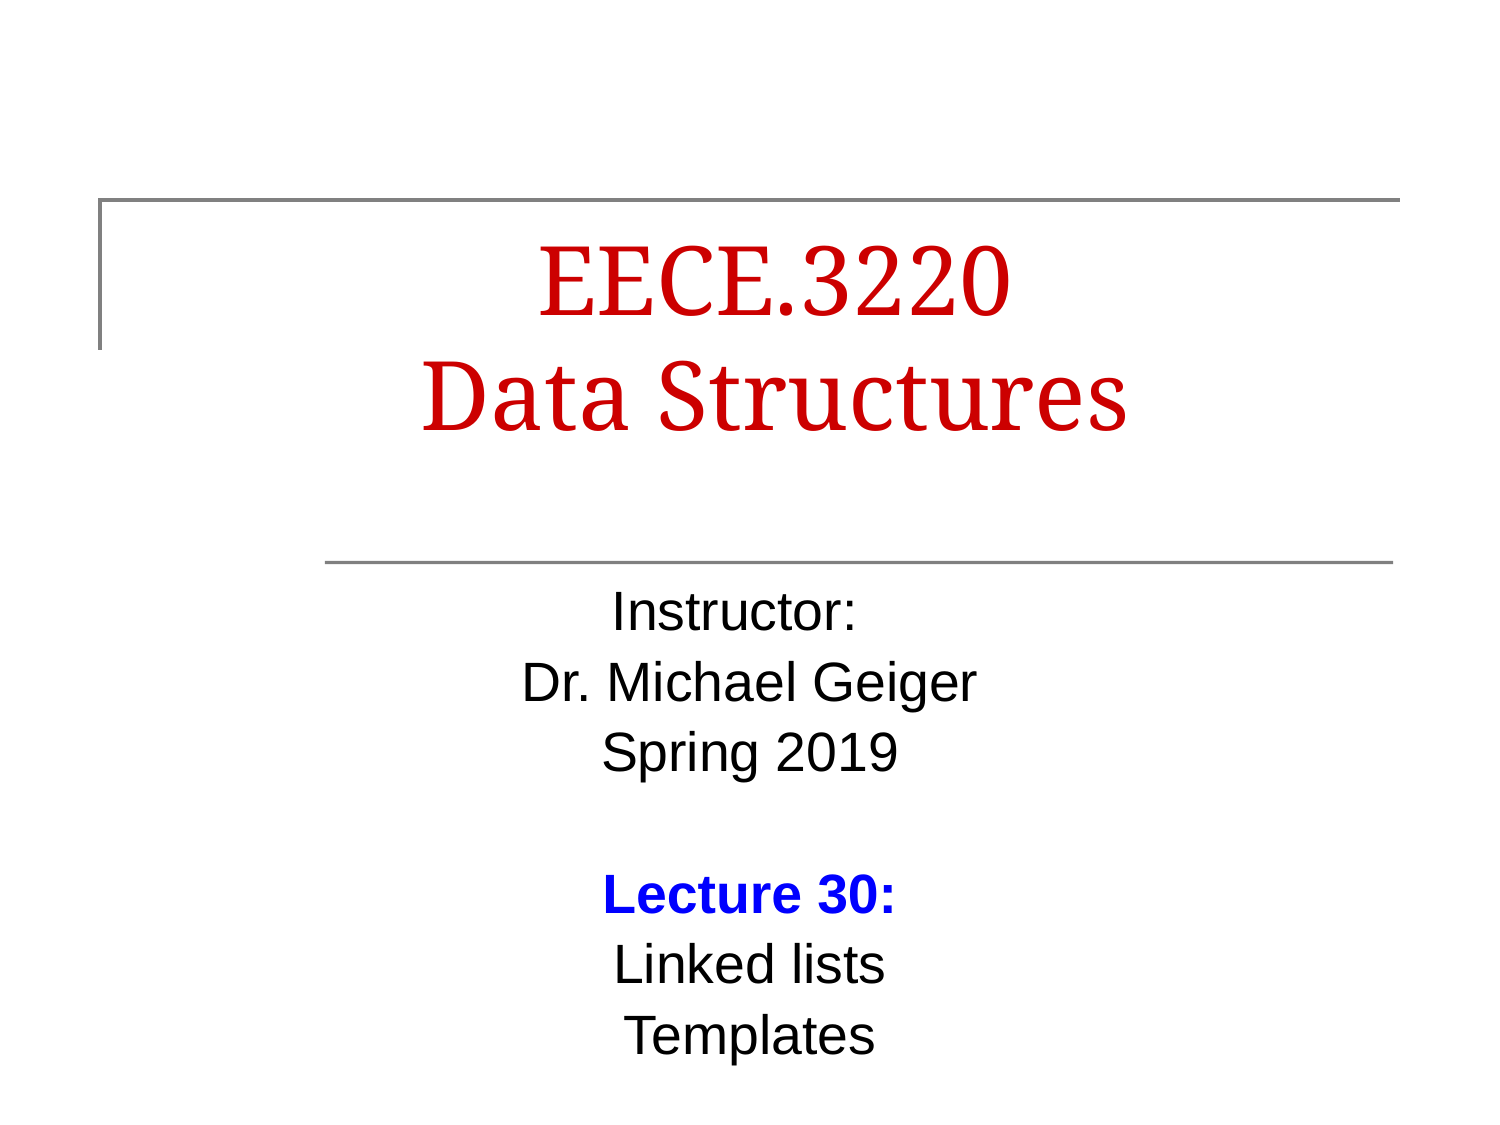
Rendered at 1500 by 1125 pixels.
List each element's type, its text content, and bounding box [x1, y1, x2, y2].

title EECE.3220 Data Structures [150, 212, 1401, 563]
subtitle Instructor: Dr. Michael Geiger Spring 2019 Lecture 30: Linked lists Templates [0, 575, 1500, 1075]
